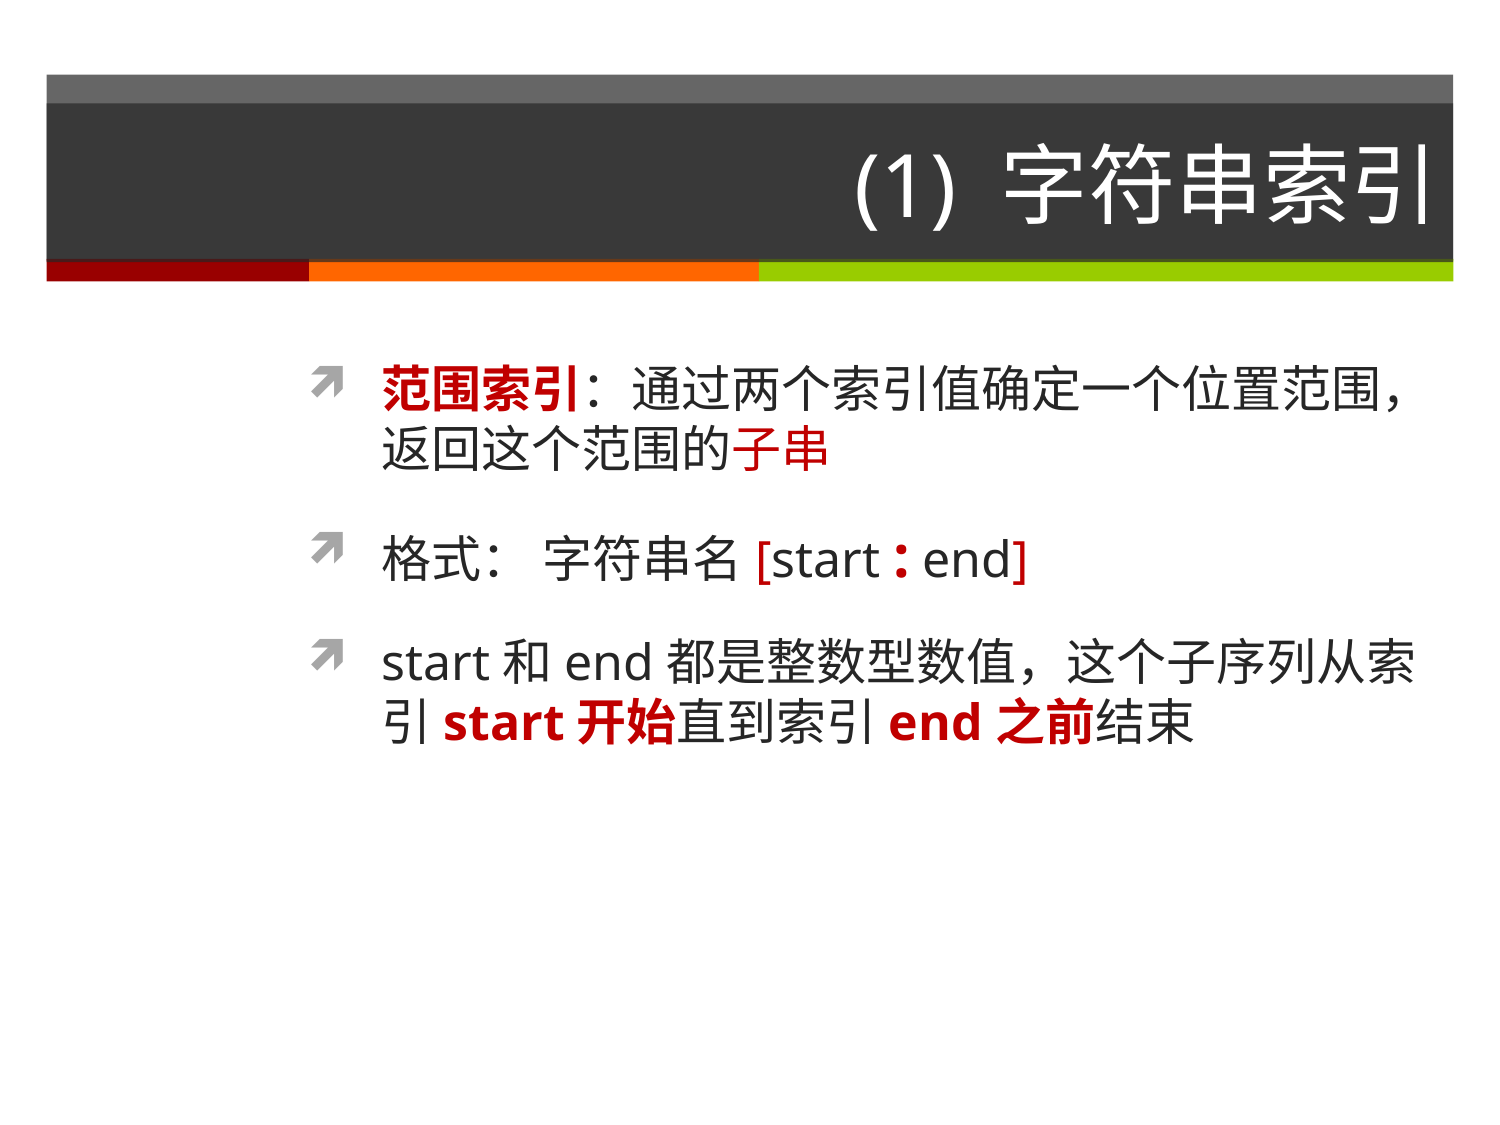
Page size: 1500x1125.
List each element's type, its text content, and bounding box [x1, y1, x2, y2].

list 范围索引：通过两个索引值确定一个位置范围，返回这个范围的子串 格式： 字符串名[start : end] start和end都是整数型数值，这个子序列从索引start开始直到索引end之前结束 [292, 350, 1454, 1005]
title (1) 字符串索引 [46, 103, 1454, 263]
